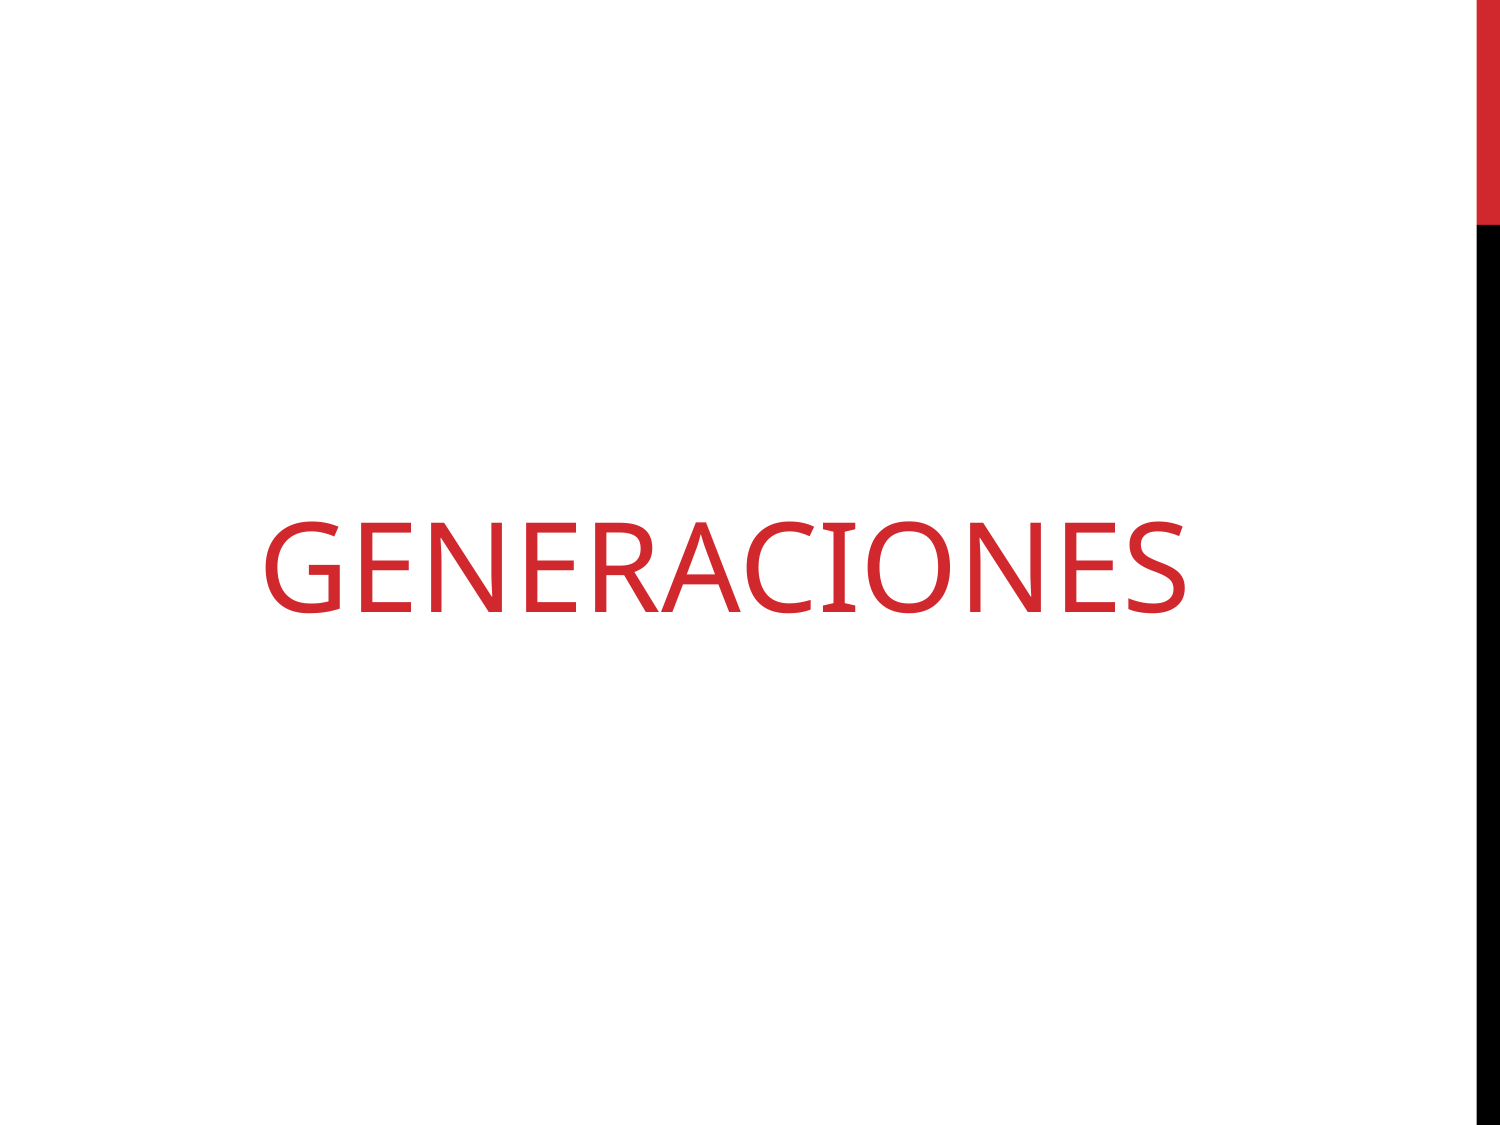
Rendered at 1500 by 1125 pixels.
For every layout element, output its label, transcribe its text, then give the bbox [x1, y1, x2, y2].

title GENERACIONES [87, 187, 1363, 938]
